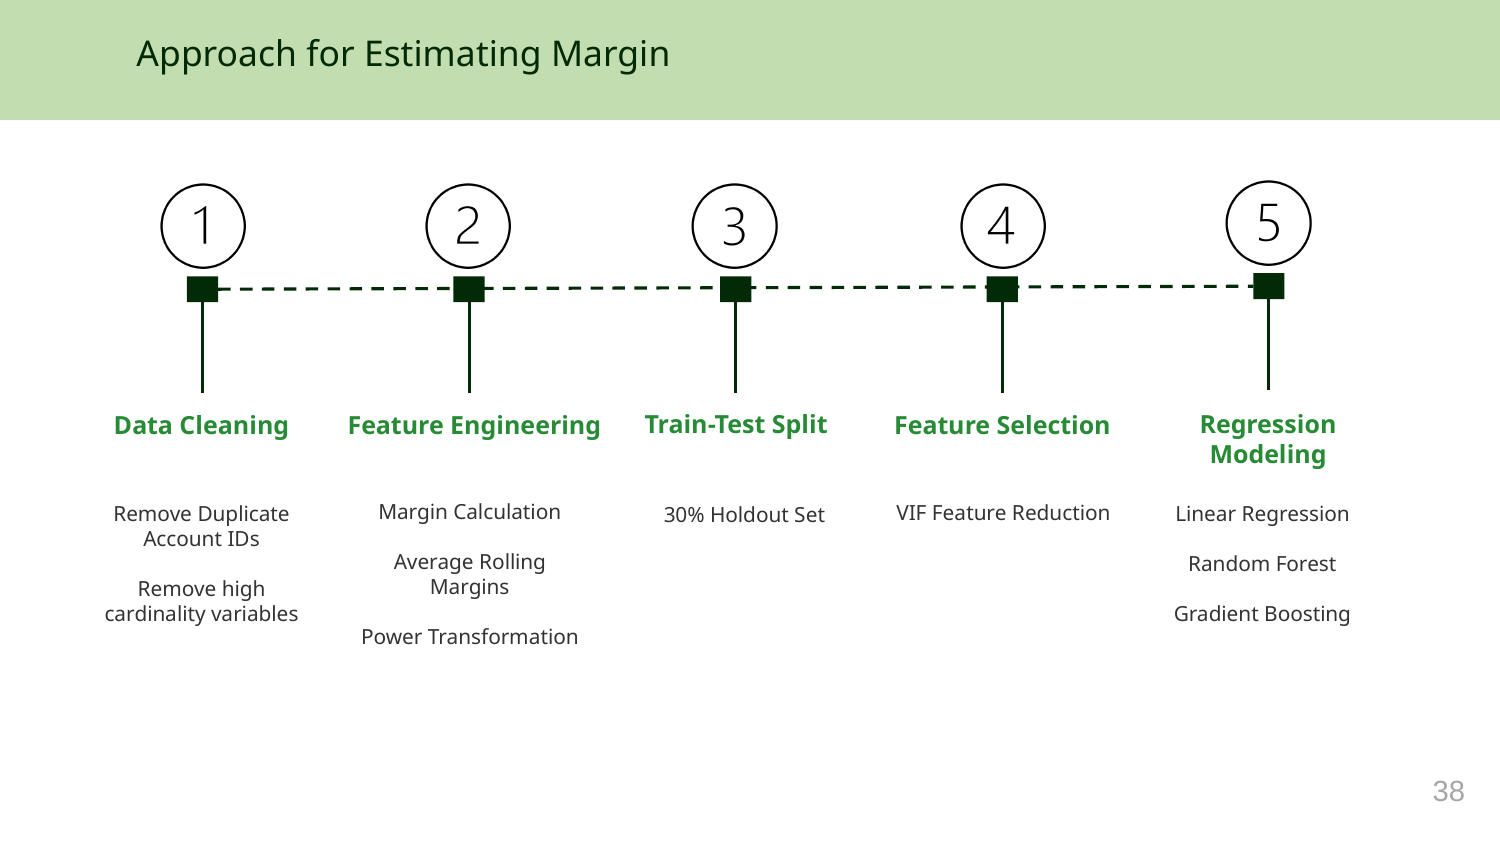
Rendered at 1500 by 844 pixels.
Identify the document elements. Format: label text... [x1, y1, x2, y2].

text_box Approach for Estimating Margin [121, 15, 1398, 93]
slide_number 38 [1389, 764, 1480, 830]
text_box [80, 169, 1391, 689]
